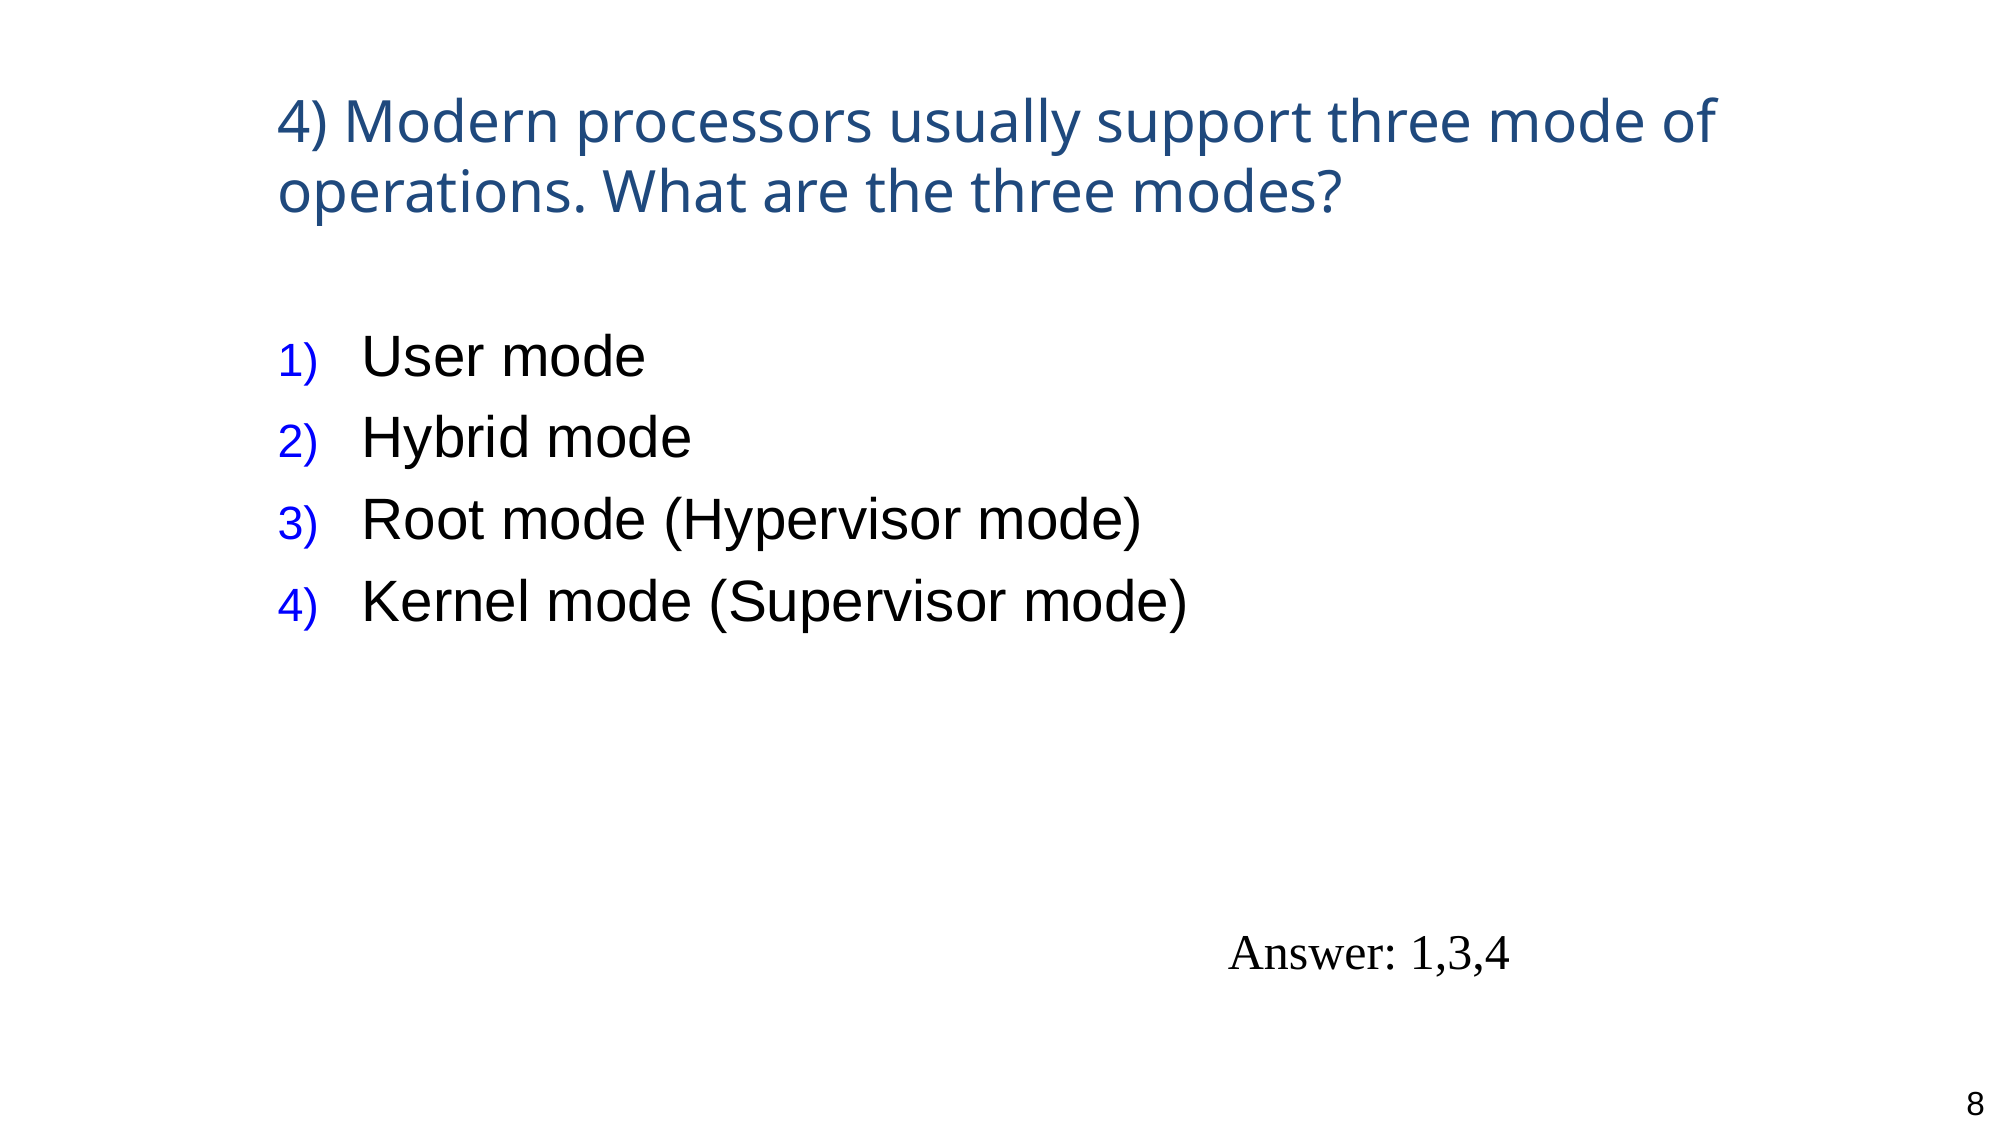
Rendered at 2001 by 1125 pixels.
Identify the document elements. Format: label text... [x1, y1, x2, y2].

text_box Answer: 1,3,4 [1212, 912, 1525, 988]
slide_number 8 [1899, 1074, 2000, 1125]
list 4) Modern processors usually support three mode of operations. What are the three modes? User mode Hybrid mode Root mode (Hypervisor mode) Kernel mode (Supervisor mode) [262, 76, 1826, 1026]
